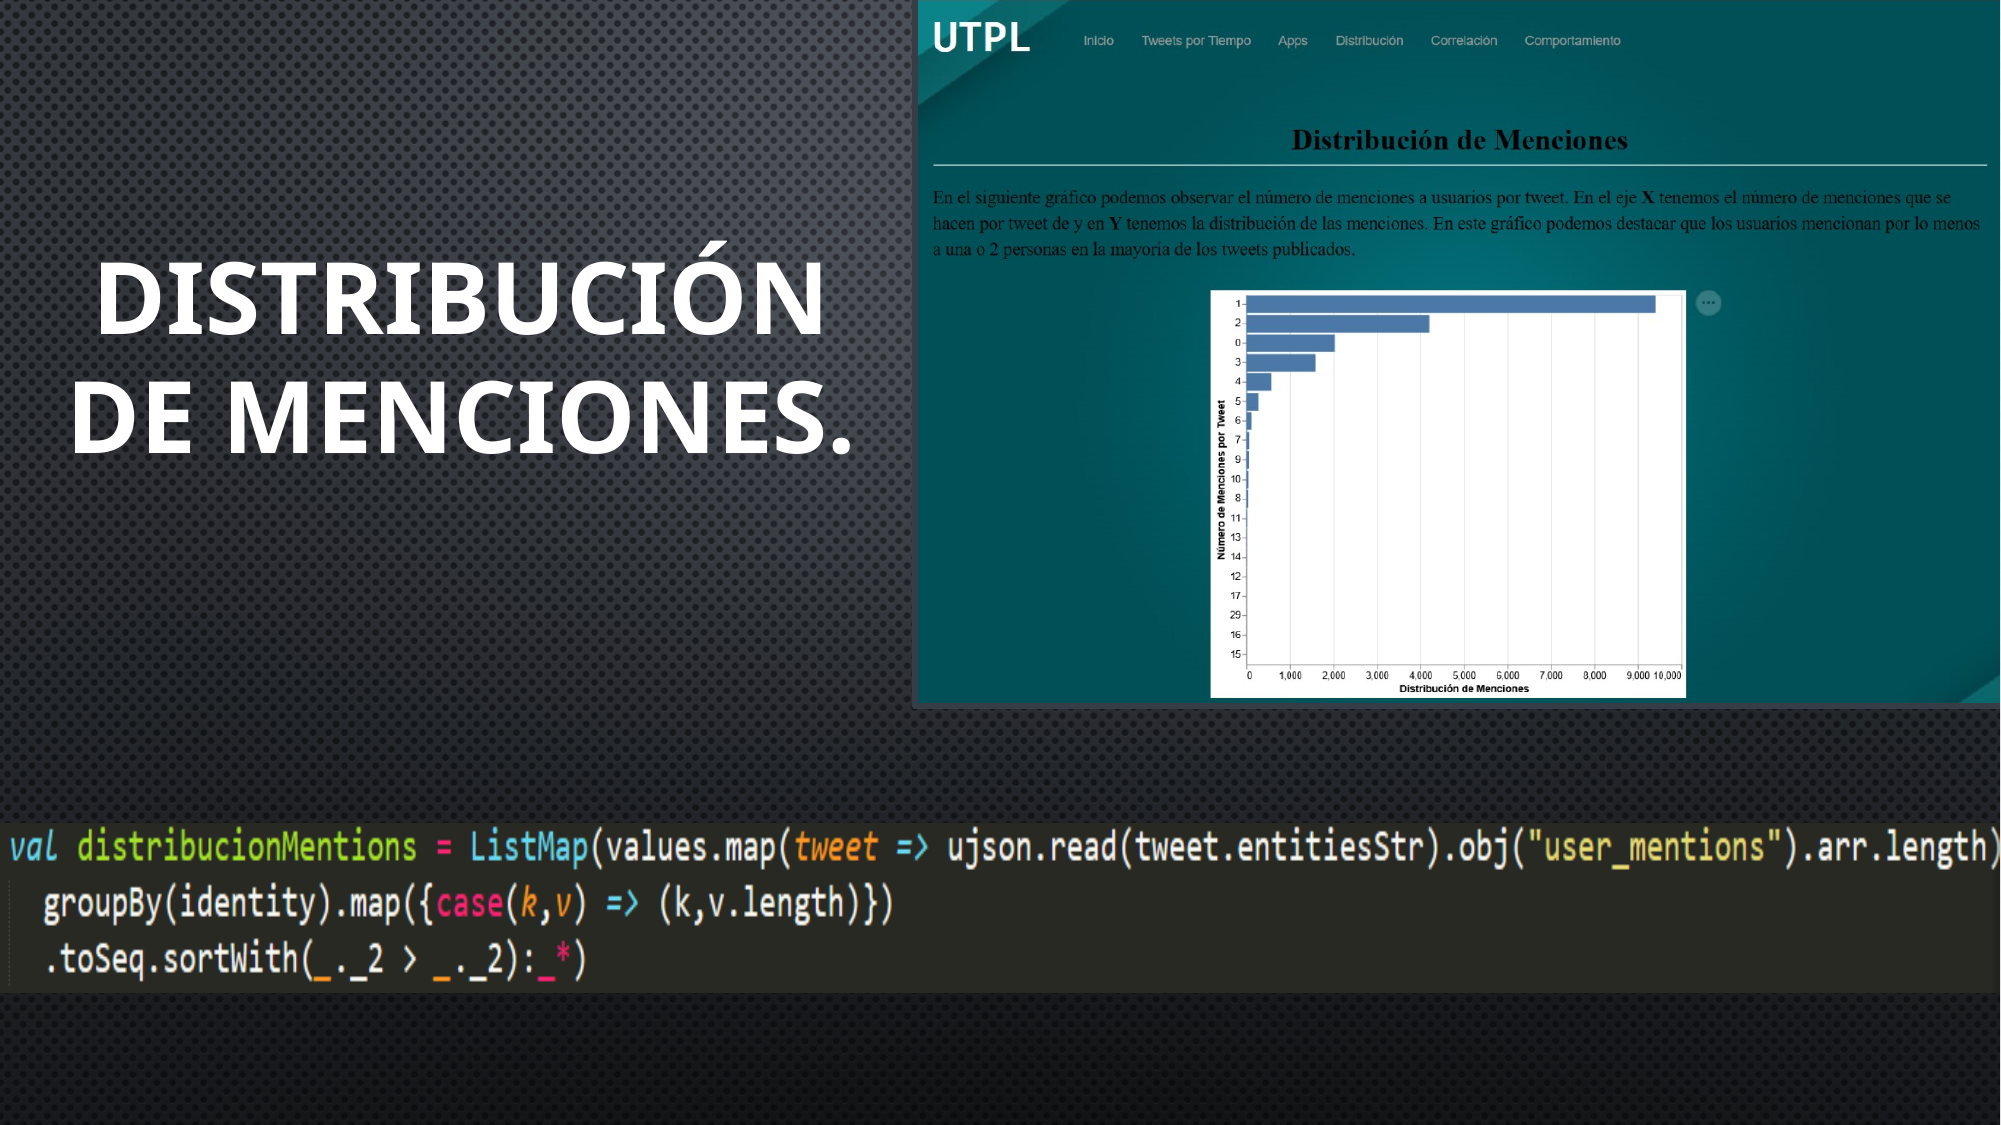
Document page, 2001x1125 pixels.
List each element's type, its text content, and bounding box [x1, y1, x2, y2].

picture [917, 0, 2000, 704]
picture [0, 823, 2000, 993]
title Distribución de Menciones. [0, 176, 912, 482]
